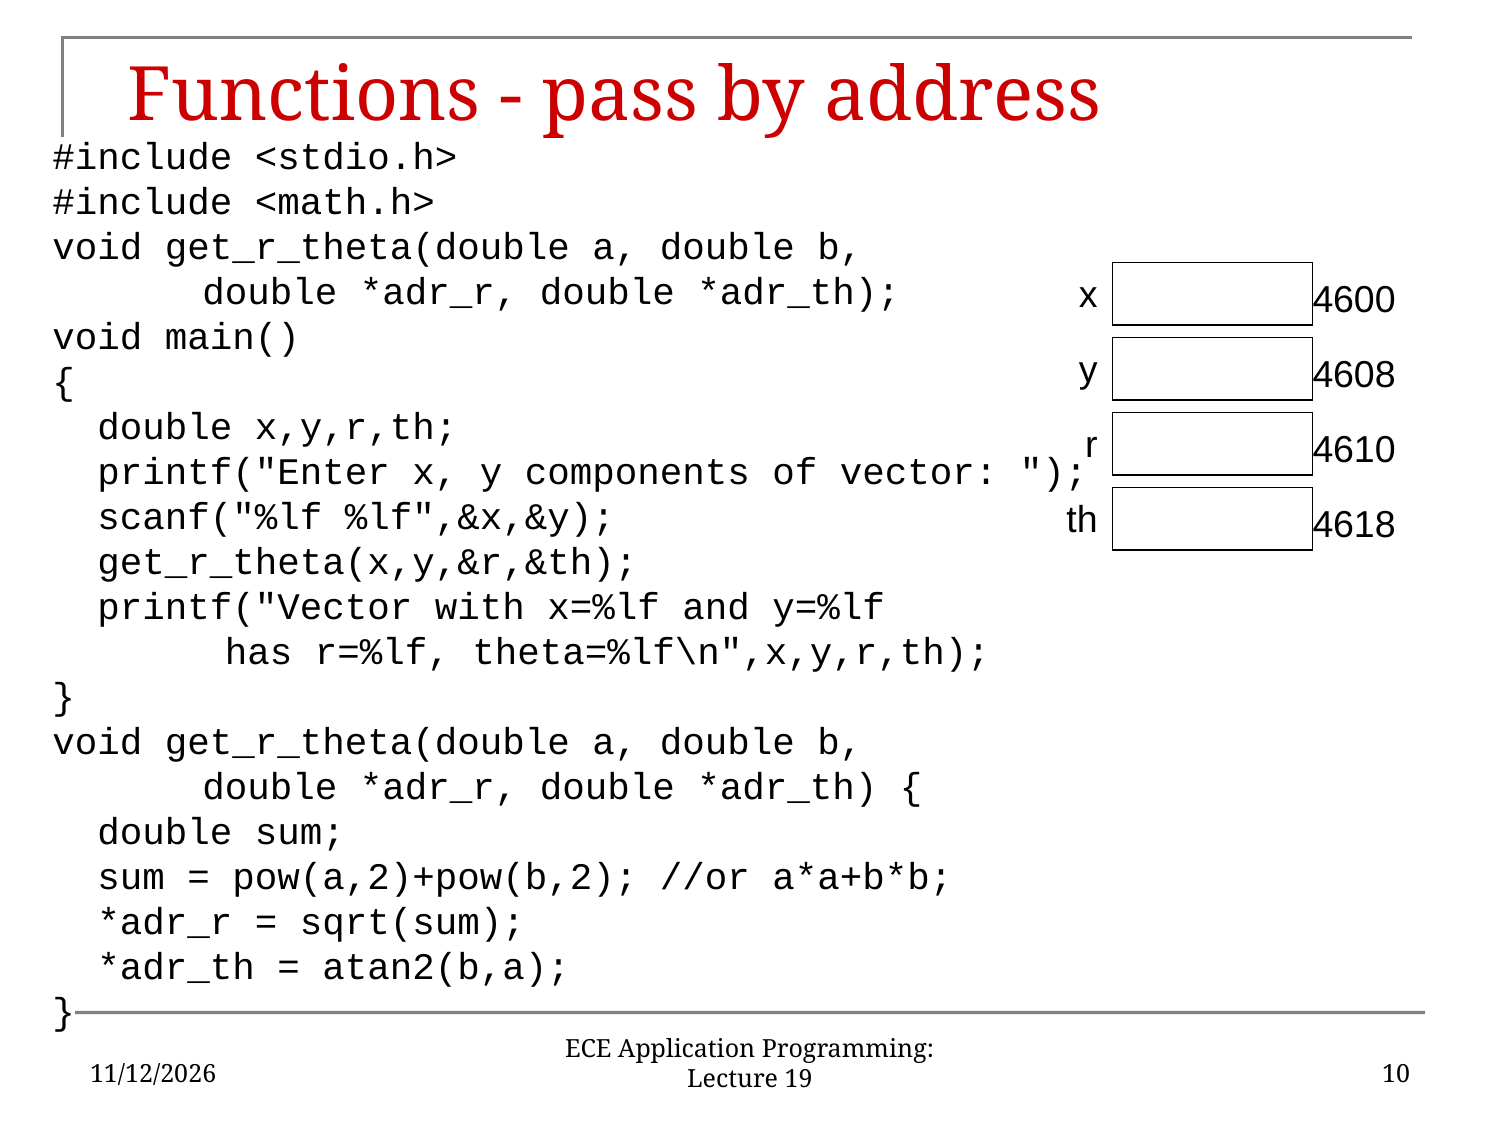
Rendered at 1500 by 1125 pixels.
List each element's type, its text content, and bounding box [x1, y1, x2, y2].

text_box y [1049, 337, 1112, 398]
text_box [1112, 337, 1313, 400]
text_box 4600 [1312, 275, 1425, 321]
text_box 4608 [1312, 350, 1425, 396]
text_box x [1049, 262, 1112, 323]
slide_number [74, 1023, 426, 1100]
text_box 4618 [1312, 500, 1425, 546]
text_box [1112, 412, 1313, 475]
title Functions - pass by address [112, 37, 1388, 124]
text_box [1112, 487, 1313, 550]
text_box r [1049, 412, 1112, 473]
text_box [1112, 262, 1313, 325]
text_box 4610 [1312, 425, 1425, 471]
text_box th [1049, 487, 1112, 548]
slide_number 10 [1074, 1023, 1426, 1100]
footer ECE Application Programming: Lecture 19 [512, 1024, 988, 1101]
text_box #include <stdio.h> #include <math.h> void get_r_theta(double a, double b, double *adr_r, double *adr_th); void main() { double x,y,r,th; printf("Enter x, y components of vector: "); scanf("%lf %lf",&x,&y); get_r_theta(x,y,&r,&th); printf("Vector with x=%lf and y=%lf has r=%lf, theta=%lf\n",x,y,r,th); } void get_r_theta(double a, double b, double *adr_r, double *adr_th) { double sum; sum = pow(a,2)+pow(b,2); //or a*a+b*b; *adr_r = sqrt(sum); *adr_th = atan2(b,a); } [37, 124, 1413, 1040]
